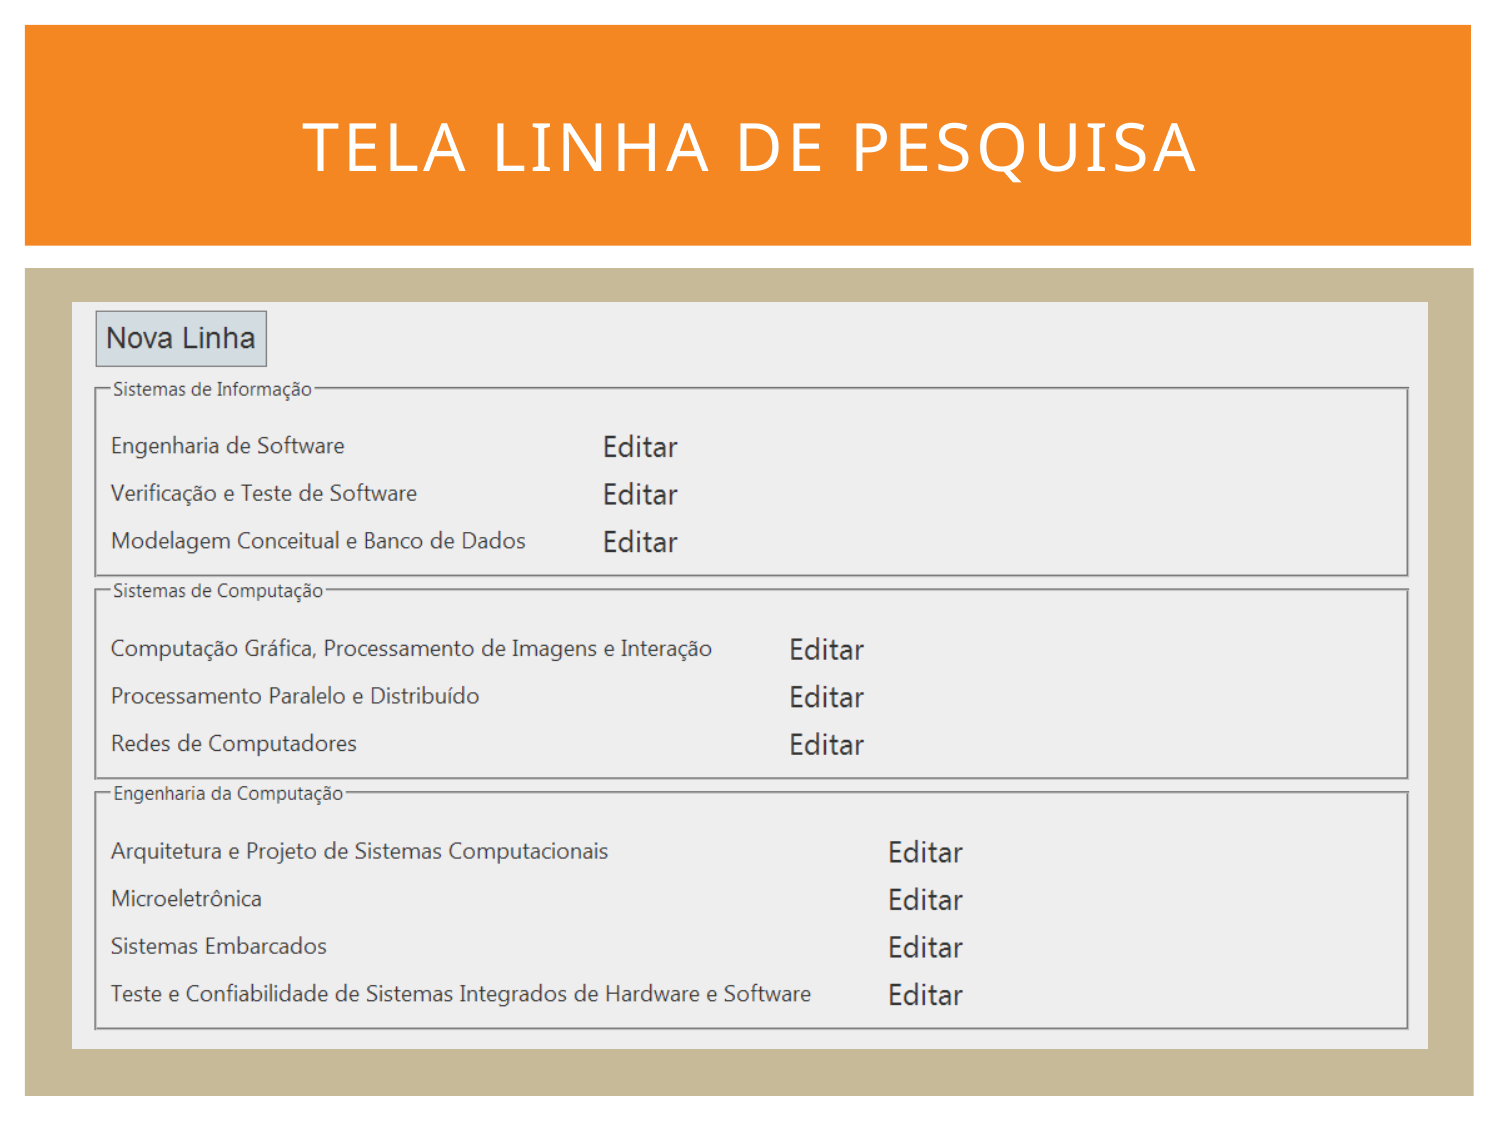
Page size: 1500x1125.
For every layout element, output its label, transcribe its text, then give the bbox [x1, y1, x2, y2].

title Tela Linha de pesquisa [62, 58, 1438, 232]
picture [72, 302, 1428, 1050]
